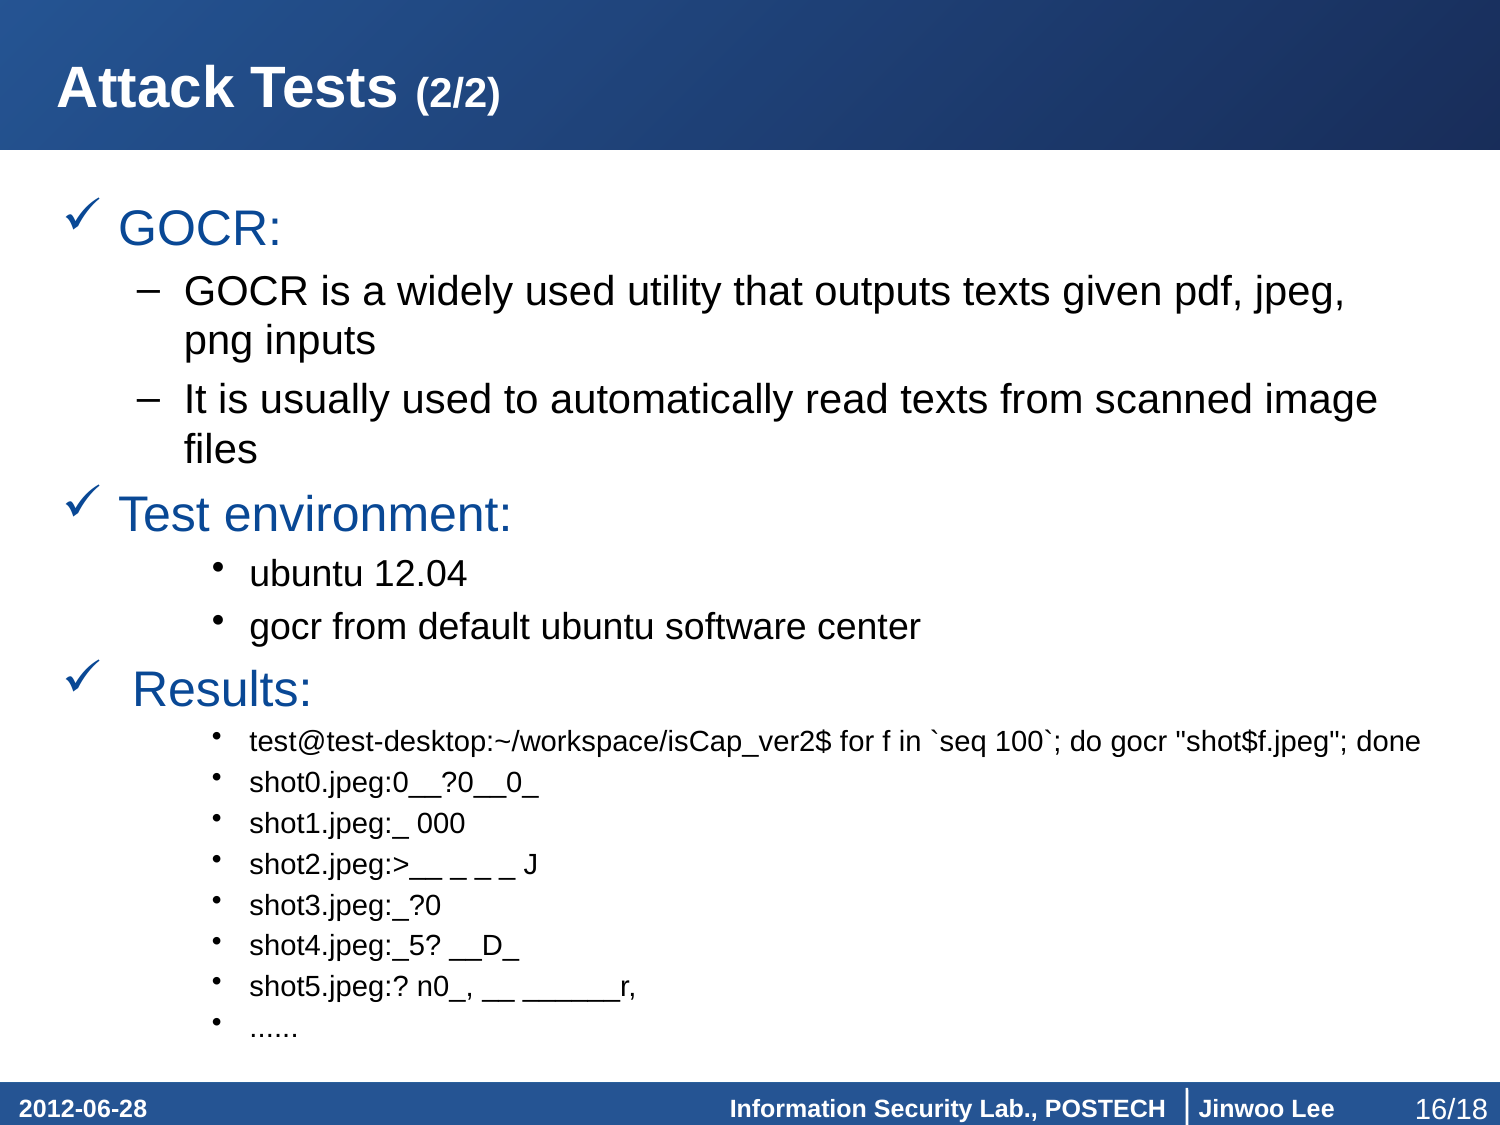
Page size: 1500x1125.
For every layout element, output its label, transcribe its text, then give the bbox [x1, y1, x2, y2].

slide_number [3, 1084, 243, 1118]
slide_number 16/18 [1323, 1088, 1500, 1125]
title Attack Tests (2/2) [40, 18, 1426, 150]
list GOCR: GOCR is a widely used utility that outputs texts given pdf, jpeg, png inputs It is usually used to automatically read texts from scanned image files Test environment: ubuntu 12.04 gocr from default ubuntu software center Results: test@test-desktop:~/workspace/isCap_ver2$ for f in `seq 100`; do gocr "shot$f.jpeg"; done shot0.jpeg:0__?0__0_ shot1.jpeg:_ 000 shot2.jpeg:>__ _ _ _ J shot3.jpeg:_?0 shot4.jpeg:_5? __D_ shot5.jpeg:? n0_, __ ______r, ...... [46, 187, 1441, 1027]
